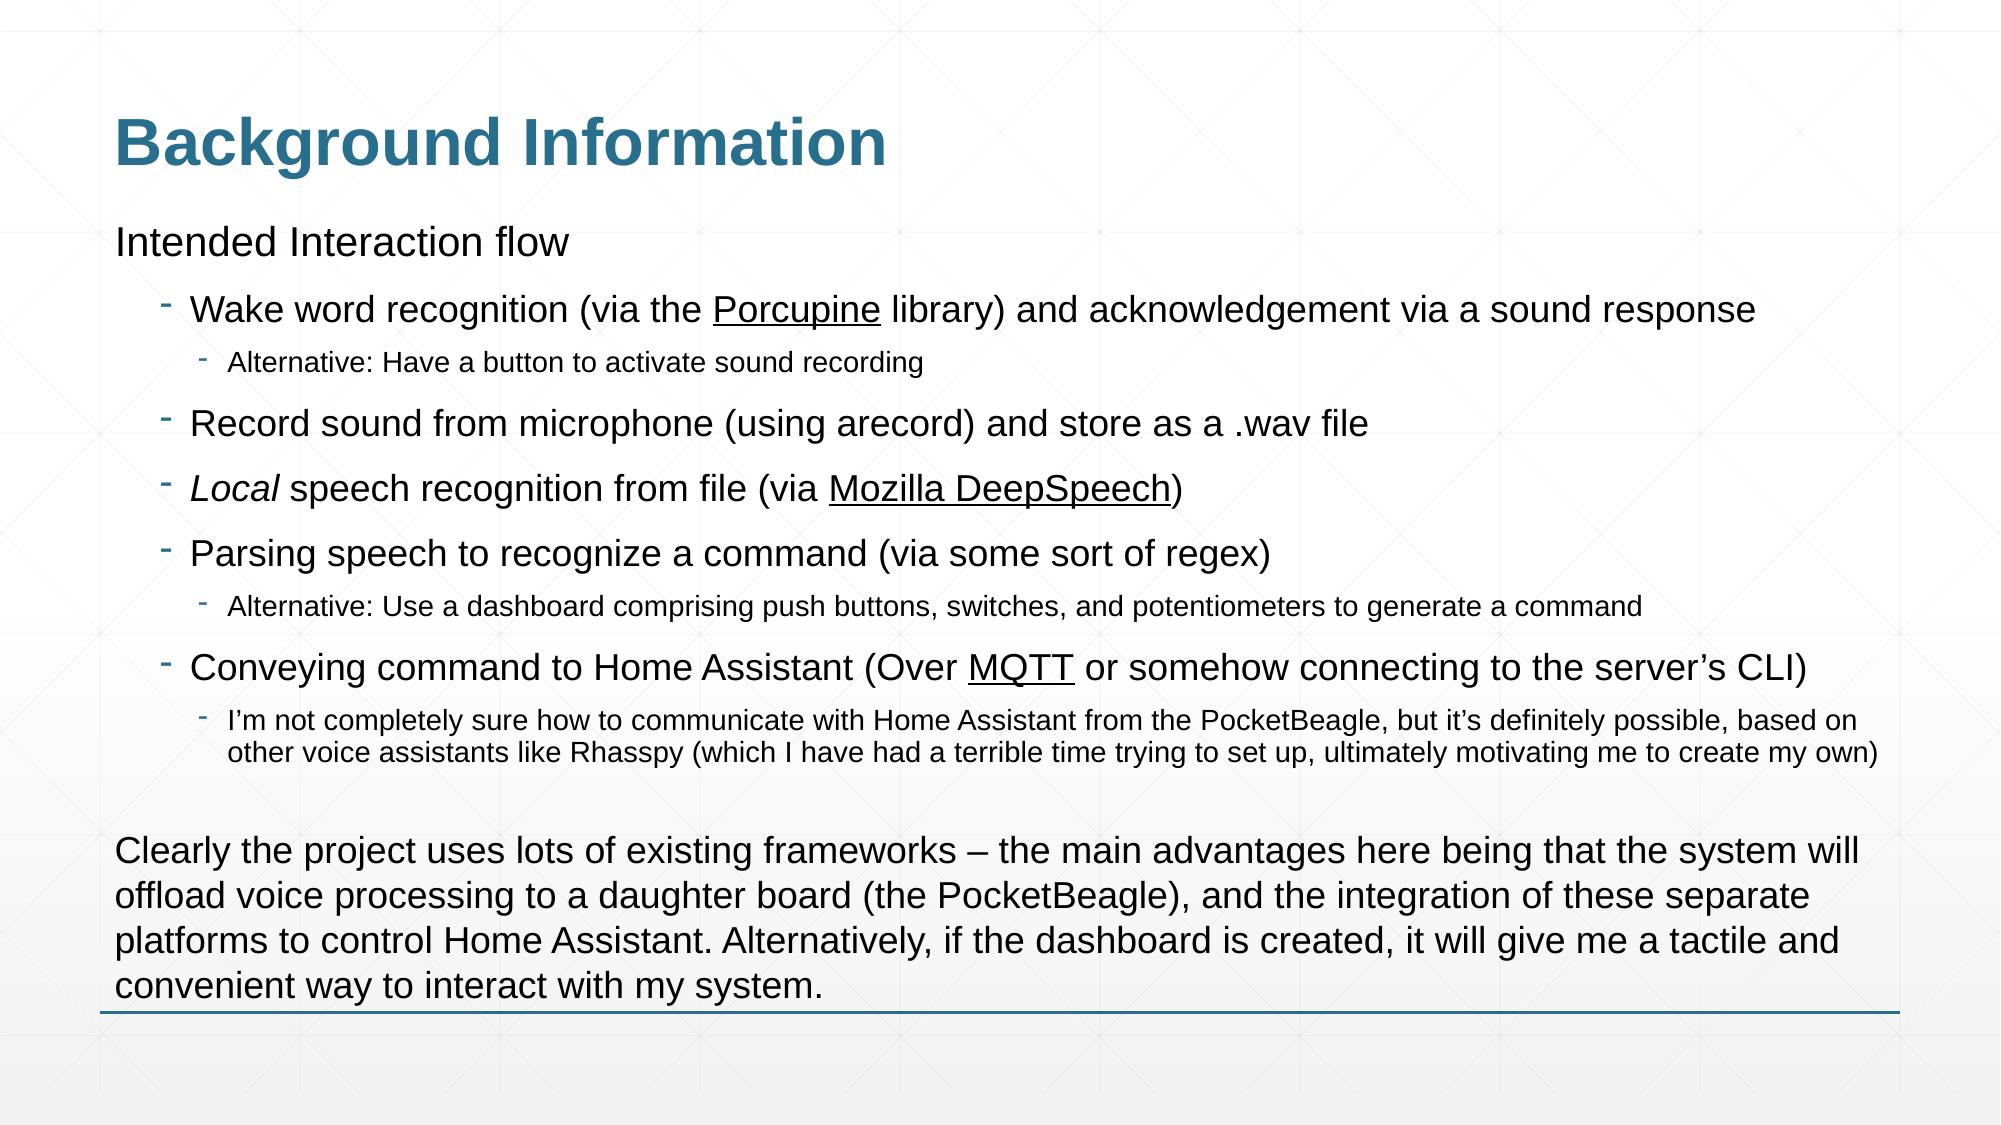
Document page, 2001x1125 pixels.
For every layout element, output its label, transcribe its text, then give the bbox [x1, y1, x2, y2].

title Background Information [99, 37, 1900, 188]
list Intended Interaction flow Wake word recognition (via the Porcupine library) and acknowledgement via a sound response Alternative: Have a button to activate sound recording Record sound from microphone (using arecord) and store as a .wav file Local speech recognition from file (via Mozilla DeepSpeech) Parsing speech to recognize a command (via some sort of regex) Alternative: Use a dashboard comprising push buttons, switches, and potentiometers to generate a command Conveying command to Home Assistant (Over MQTT or somehow connecting to the server’s CLI) I’m not completely sure how to communicate with Home Assistant from the PocketBeagle, but it’s definitely possible, based on other voice assistants like Rhasspy (which I have had a terrible time trying to set up, ultimately motivating me to create my own) [99, 212, 1900, 818]
text_box Clearly the project uses lots of existing frameworks – the main advantages here being that the system will offload voice processing to a daughter board (the PocketBeagle), and the integration of these separate platforms to control Home Assistant. Alternatively, if the dashboard is created, it will give me a tactile and convenient way to interact with my system. [99, 818, 1900, 1014]
